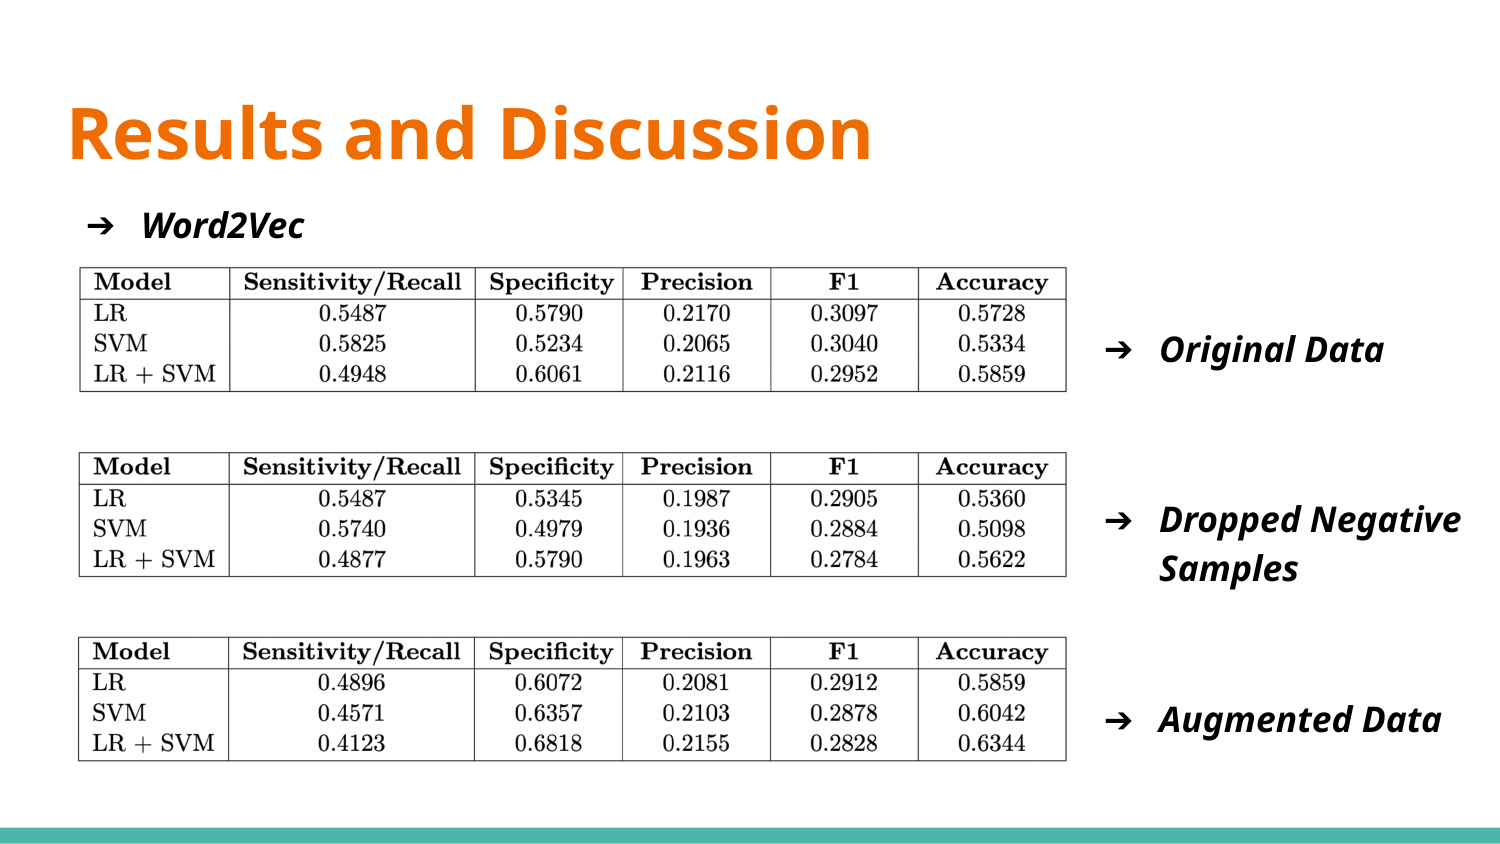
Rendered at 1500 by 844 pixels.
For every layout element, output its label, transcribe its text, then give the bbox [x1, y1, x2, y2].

text_box Original Data [1074, 305, 1415, 385]
picture [76, 265, 1070, 396]
picture [76, 448, 1070, 579]
text_box Word2Vec [51, 181, 544, 261]
picture [76, 632, 1070, 765]
text_box Augmented Data [1074, 675, 1484, 755]
text_box Dropped Negative Samples [1069, 475, 1484, 604]
title Results and Discussion [51, 72, 1449, 189]
